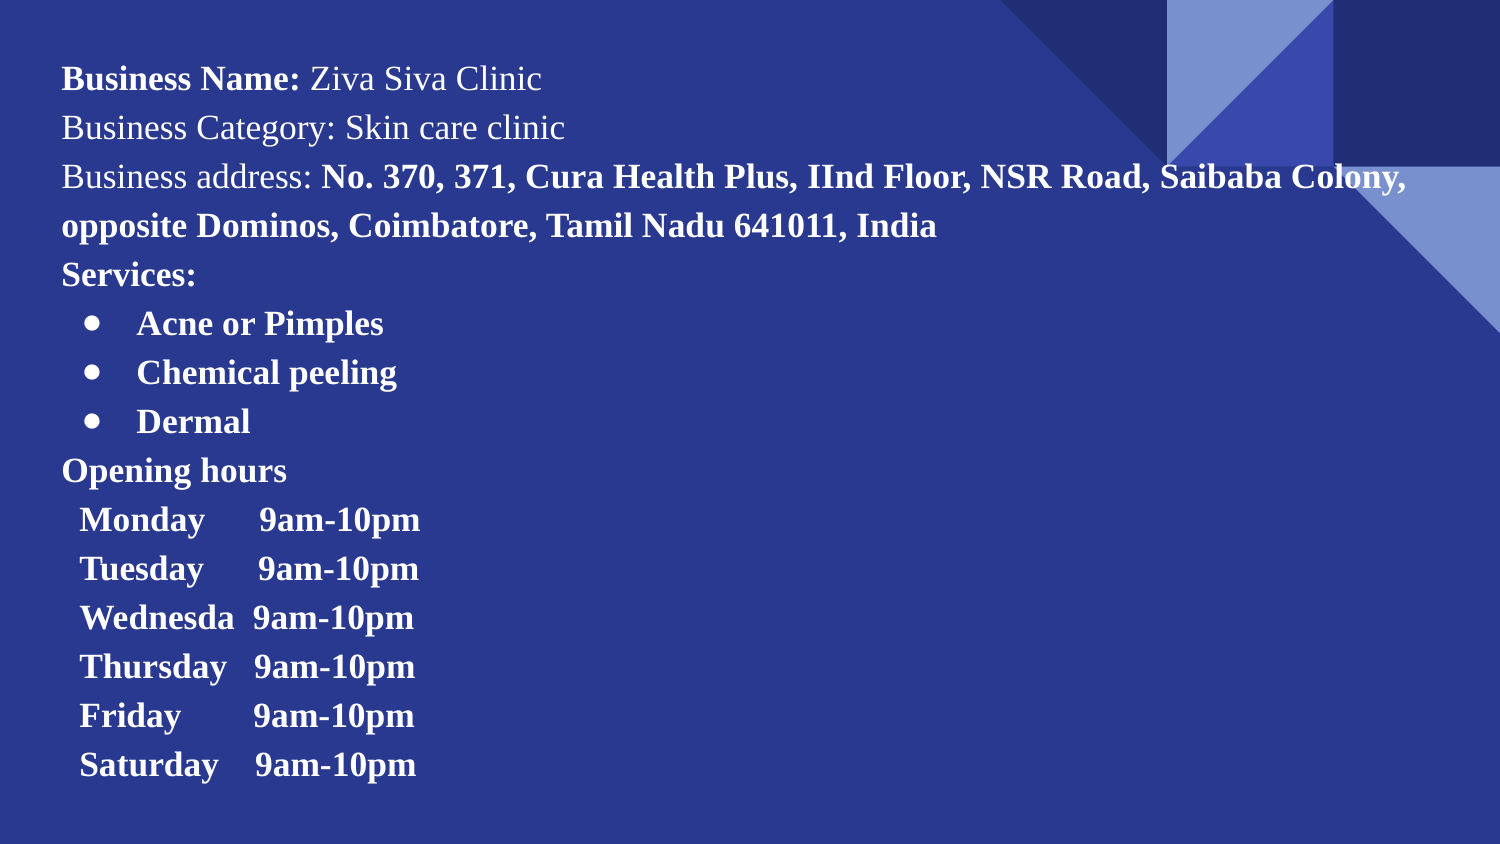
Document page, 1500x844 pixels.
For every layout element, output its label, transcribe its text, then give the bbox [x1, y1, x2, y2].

subtitle Business Name: Ziva Siva Clinic Business Category: Skin care clinic Business address: No. 370, 371, Cura Health Plus, IInd Floor, NSR Road, Saibaba Colony, opposite Dominos, Coimbatore, Tamil Nadu 641011, India Services: Acne or Pimples Chemical peeling Dermal Opening hours Monday 9am-10pm Tuesday 9am-10pm Wednesda 9am-10pm Thursday 9am-10pm Friday 9am-10pm Saturday 9am-10pm [46, 33, 1462, 821]
